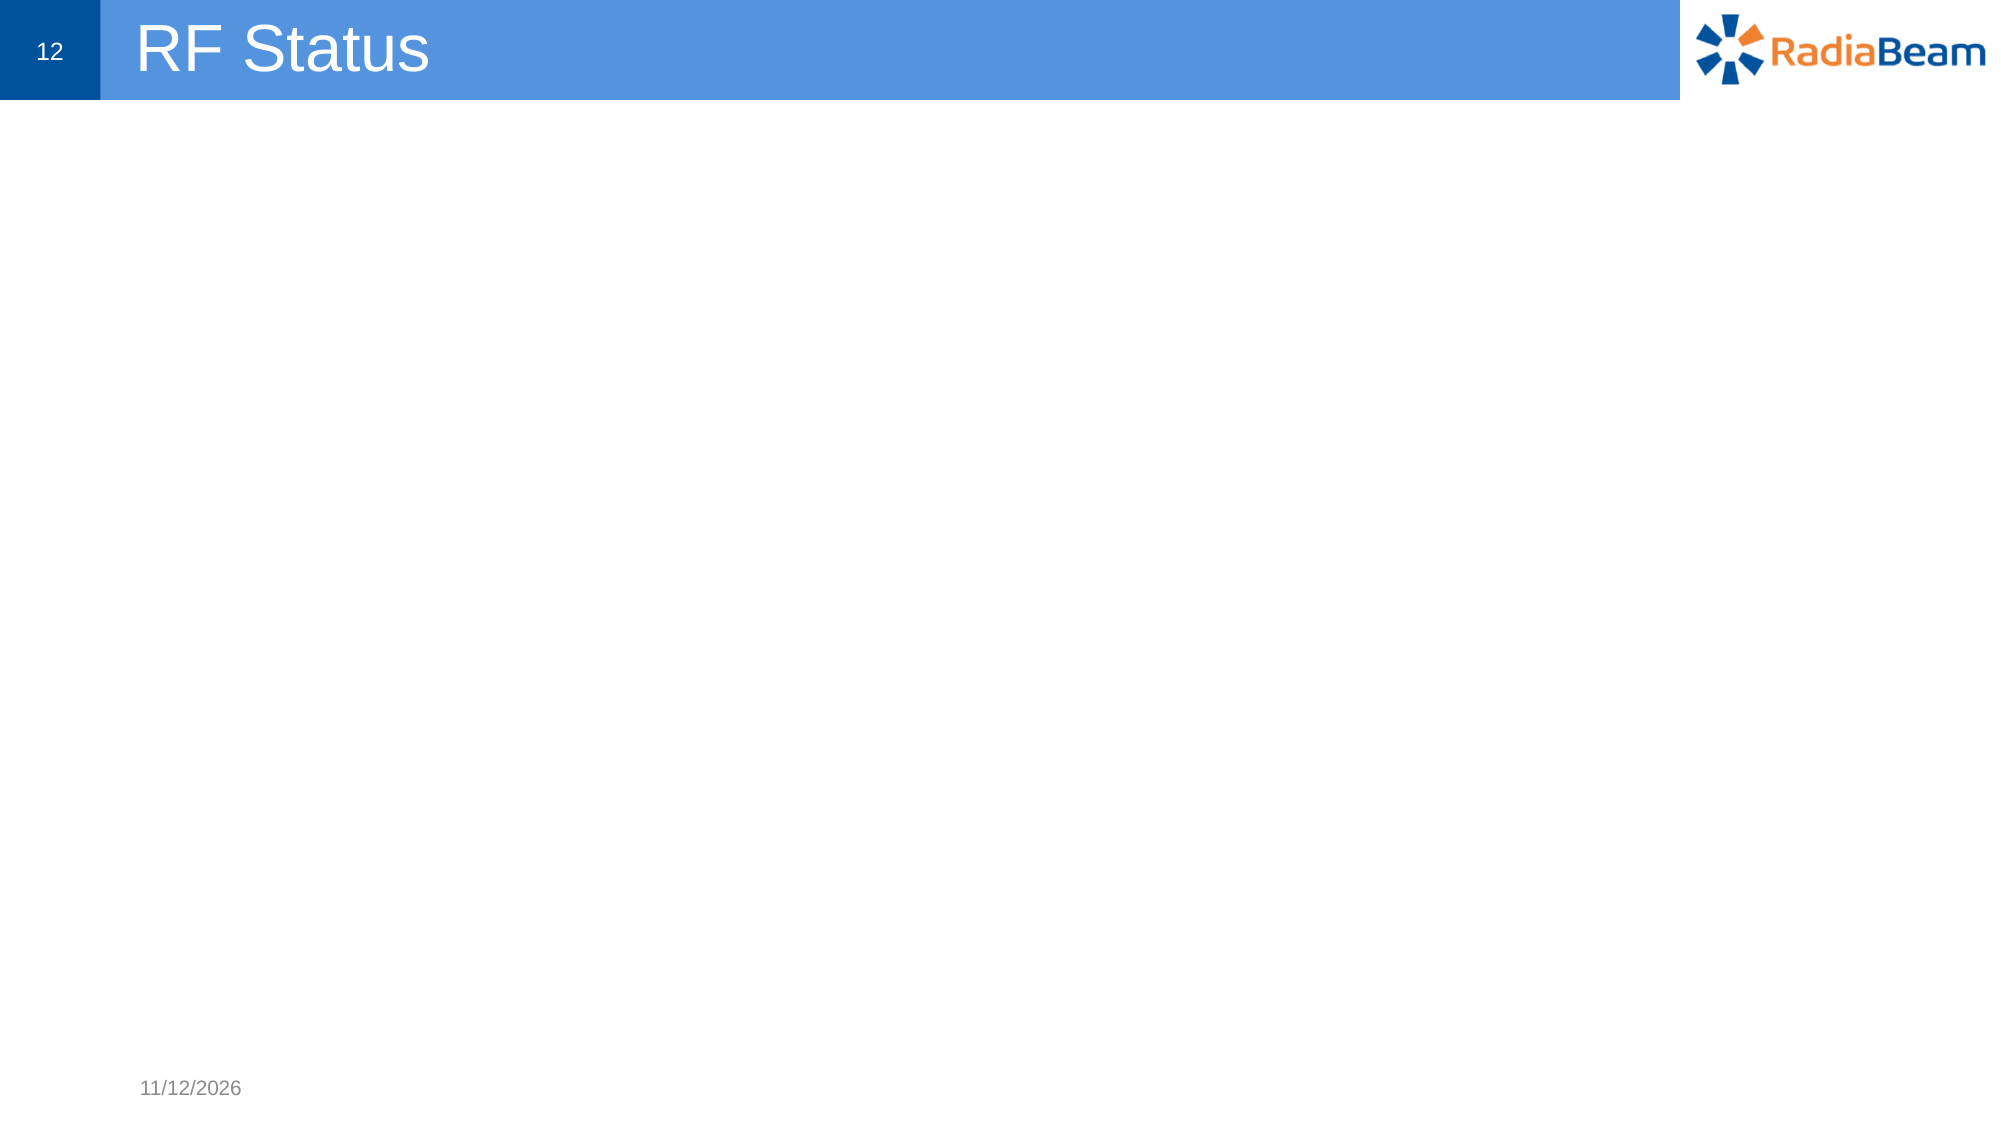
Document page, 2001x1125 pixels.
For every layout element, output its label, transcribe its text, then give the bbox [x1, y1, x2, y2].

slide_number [124, 1071, 373, 1103]
picture [1690, 10, 1991, 90]
title RF Status [120, 5, 1665, 95]
slide_number 12 [0, 0, 100, 100]
